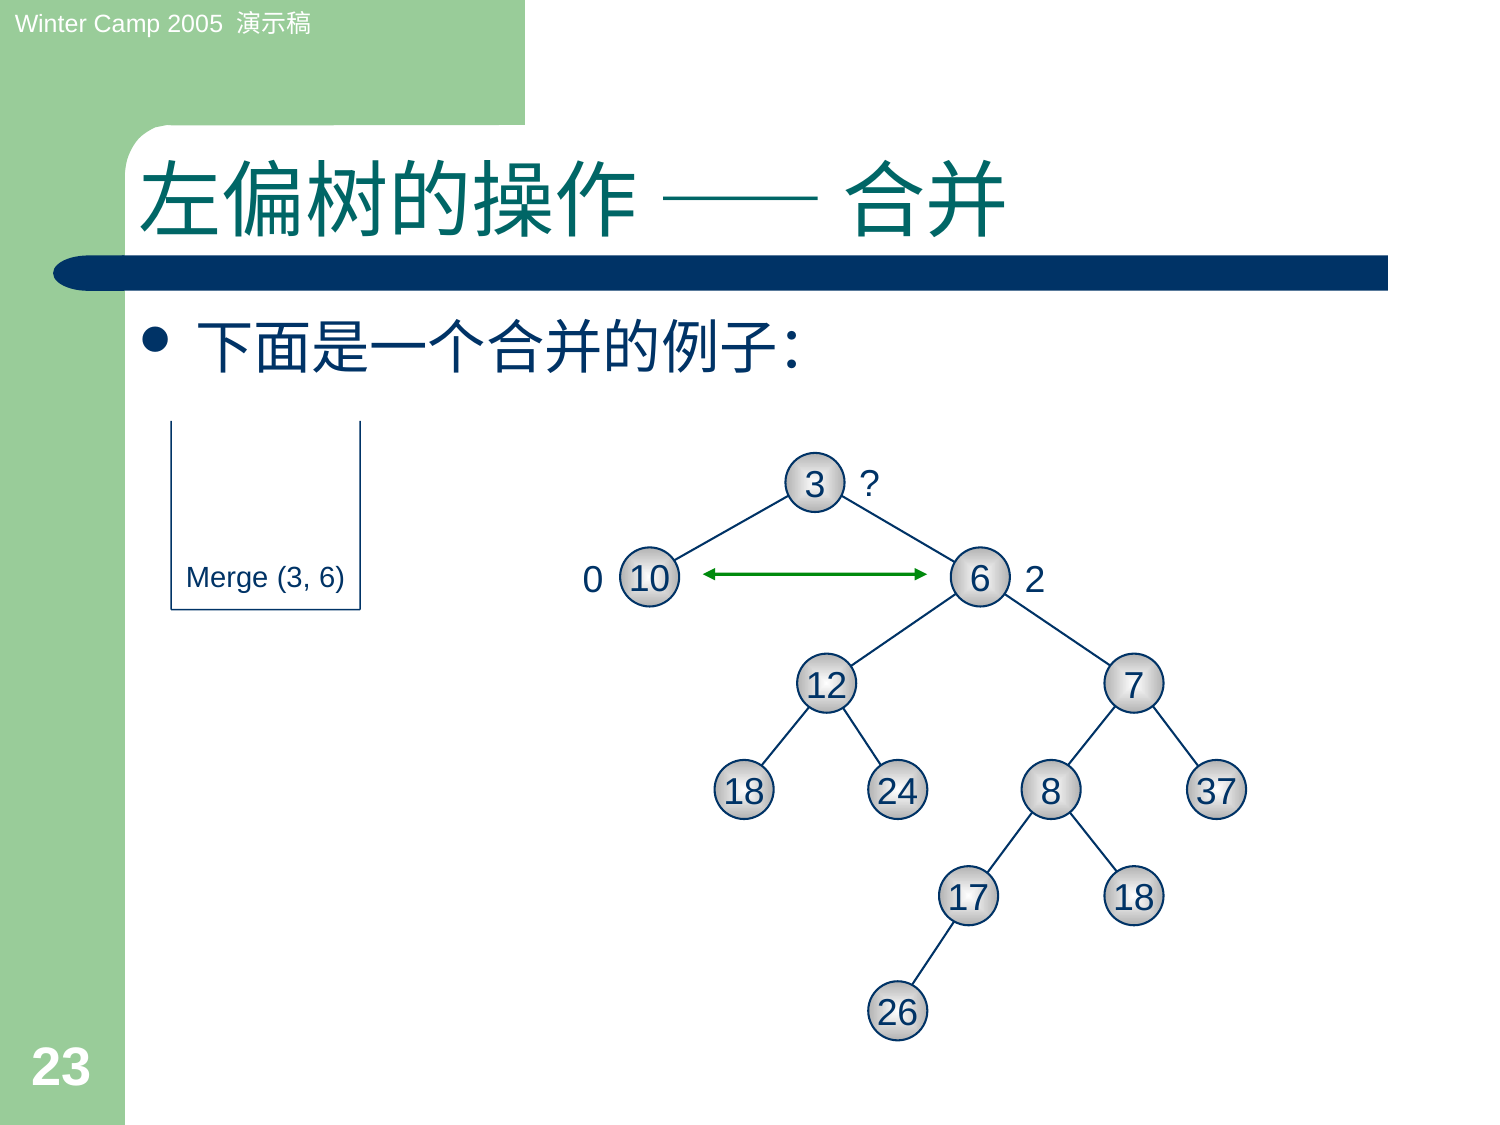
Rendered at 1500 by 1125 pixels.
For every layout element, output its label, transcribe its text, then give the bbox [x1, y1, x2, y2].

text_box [620, 444, 1247, 1041]
list 下面是一个合并的例子： [123, 302, 1388, 1035]
title 左偏树的操作 —— 合并 [123, 125, 1400, 256]
text_box 0 [567, 547, 616, 608]
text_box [171, 420, 361, 610]
slide_number 23 [13, 1023, 111, 1105]
